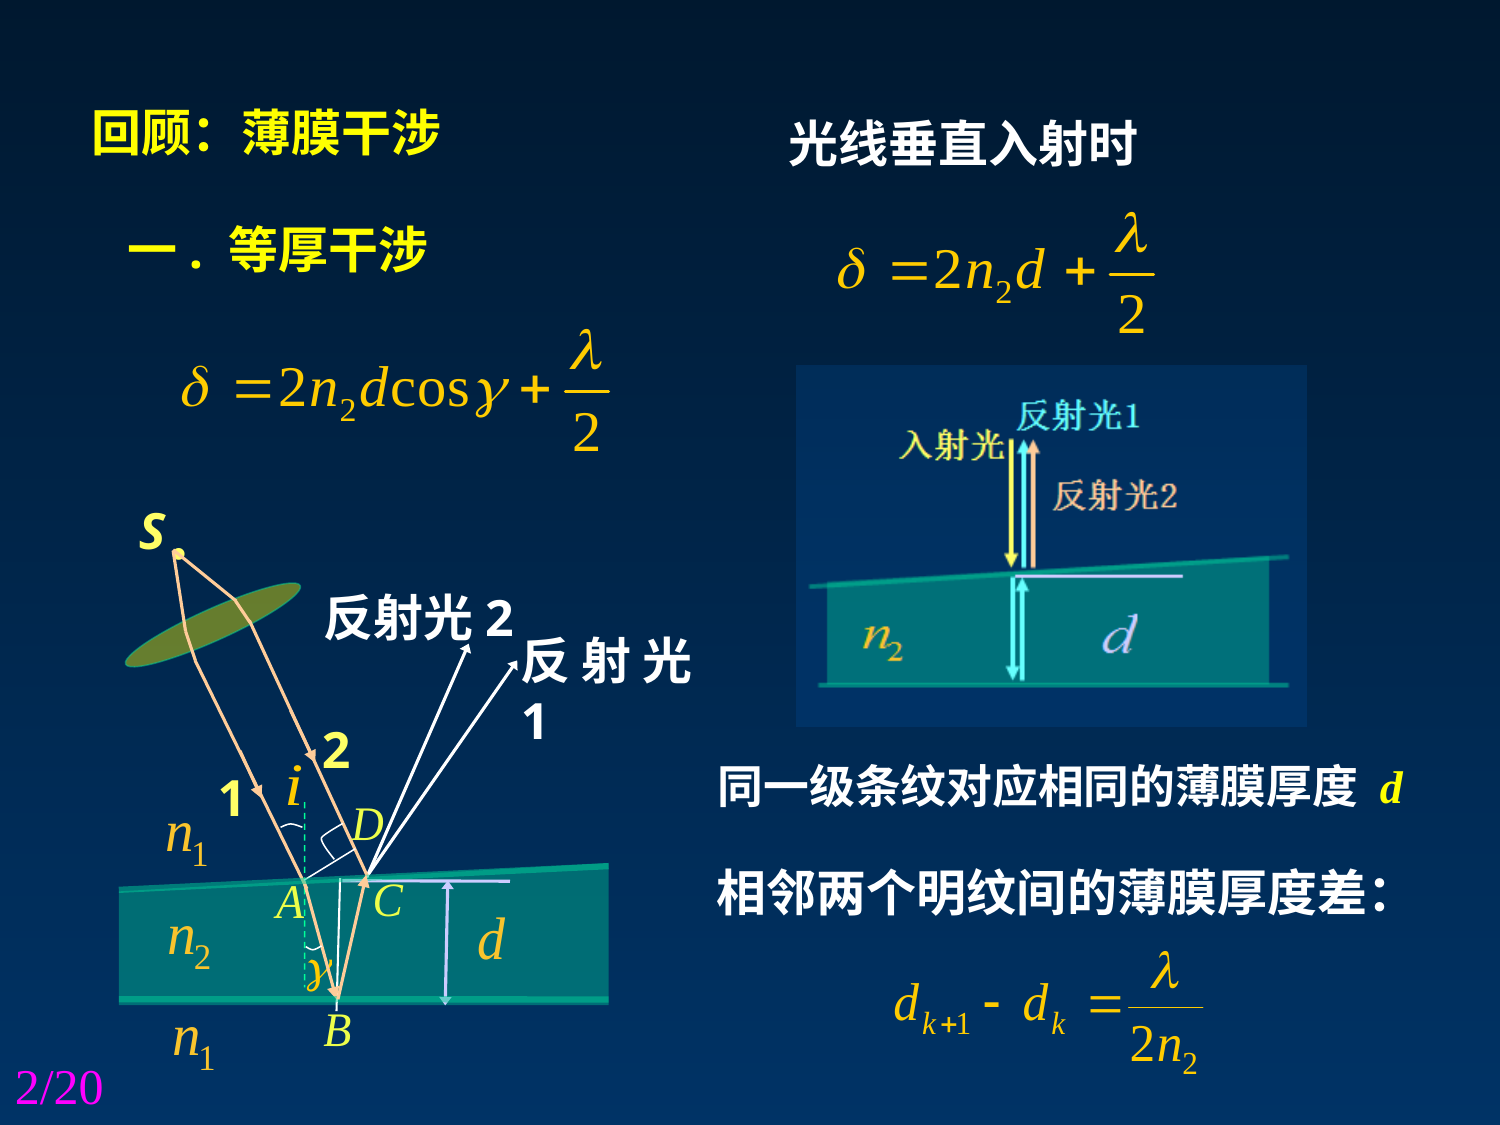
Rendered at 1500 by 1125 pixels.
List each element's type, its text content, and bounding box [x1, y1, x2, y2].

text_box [831, 198, 1161, 342]
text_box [116, 480, 708, 1074]
text_box 光线垂直入射时 [773, 105, 1243, 181]
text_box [175, 316, 614, 459]
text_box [890, 942, 1208, 1079]
text_box 同一级条纹对应相同的薄膜厚度 d [712, 750, 1453, 820]
picture [796, 365, 1307, 727]
text_box 2/20 [0, 1046, 350, 1125]
text_box 相邻两个明纹间的薄膜厚度差： [714, 859, 1454, 953]
text_box 一. 等厚干涉 [112, 210, 556, 286]
text_box 回顾：薄膜干涉 [76, 93, 727, 169]
